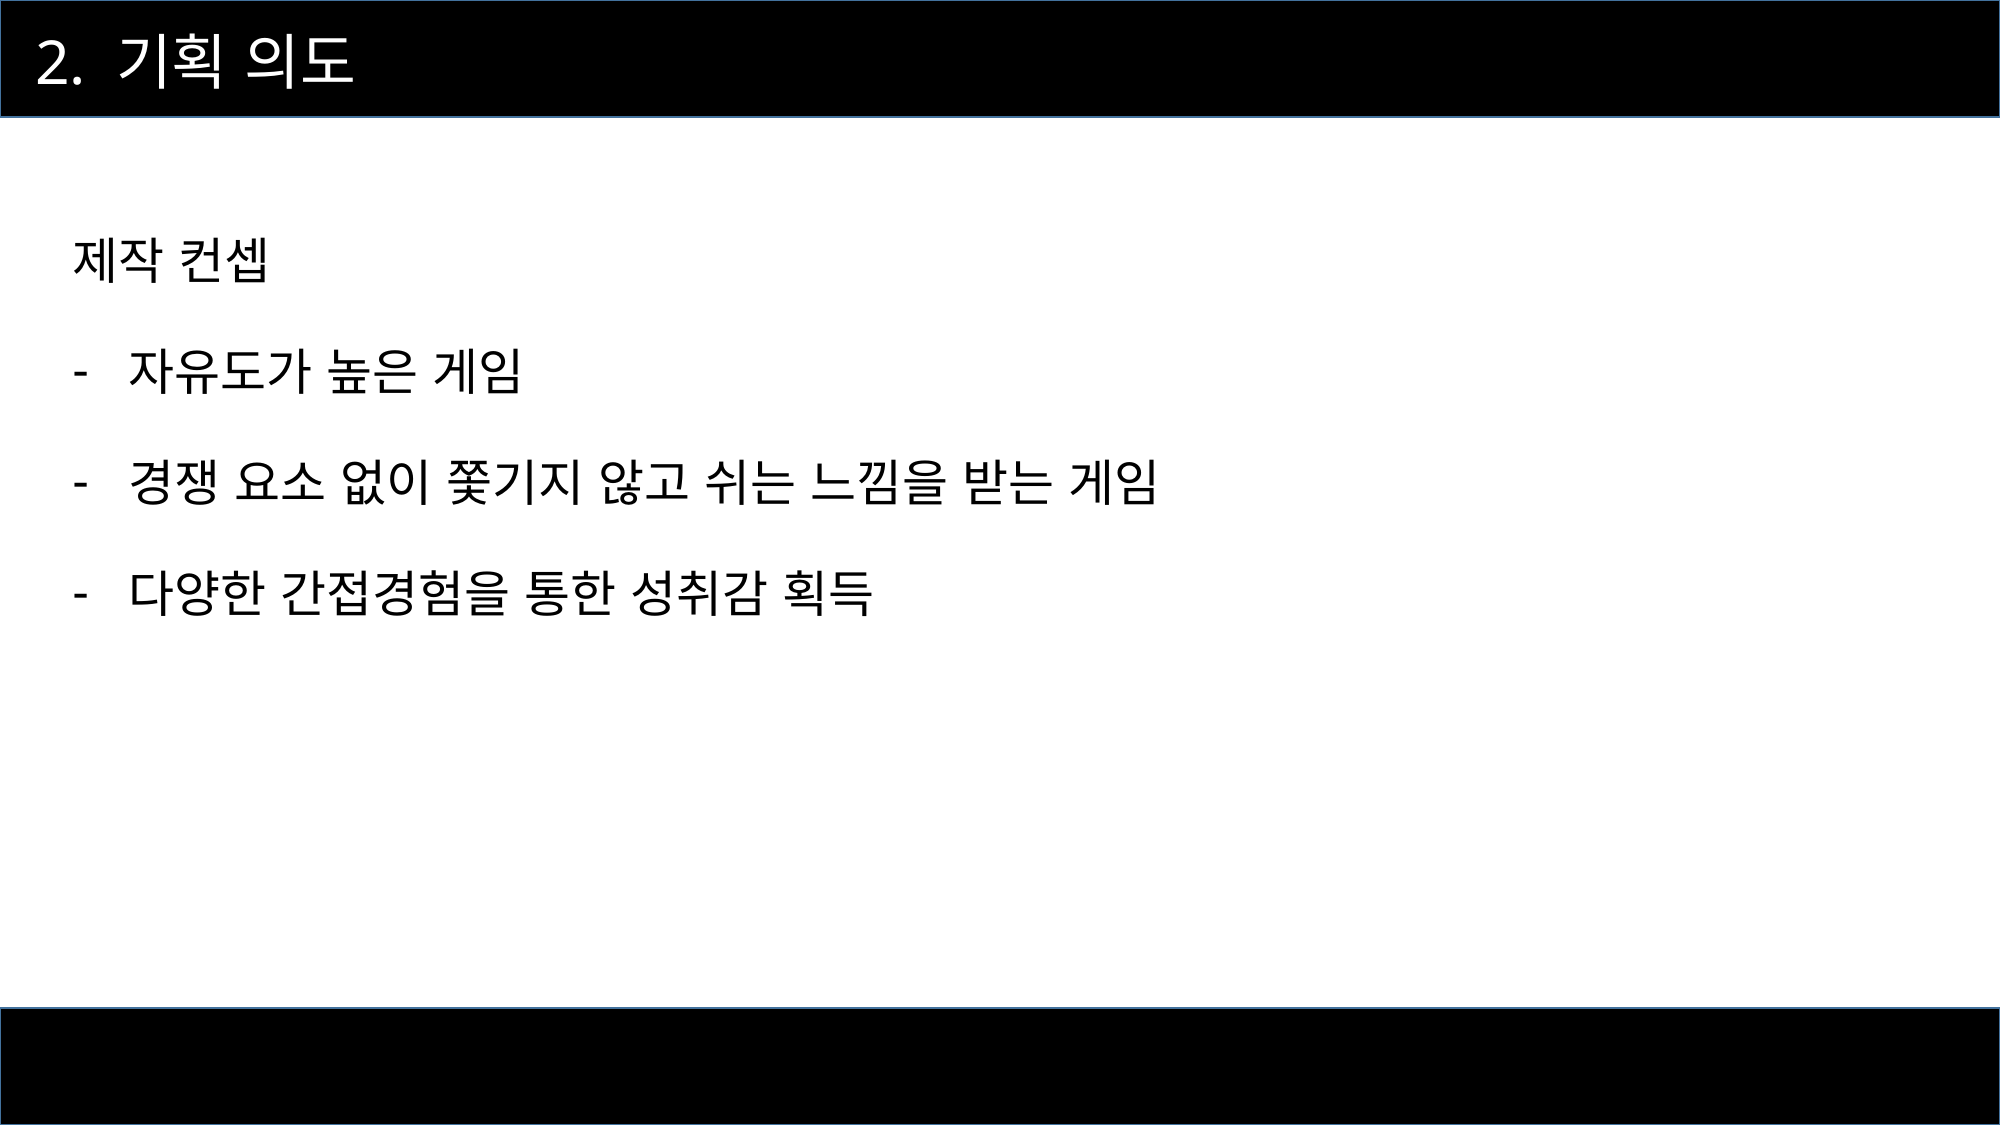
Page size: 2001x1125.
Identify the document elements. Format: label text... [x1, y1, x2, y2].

text_box 제작 컨셉 자유도가 높은 게임 경쟁 요소 없이 쫓기지 않고 쉬는 느낌을 받는 게임 다양한 간접경험을 통한 성취감 획득 [57, 192, 1580, 673]
subtitle 2. 기획 의도 [20, 25, 583, 107]
text_box [0, 0, 2000, 118]
text_box [0, 1007, 2000, 1125]
